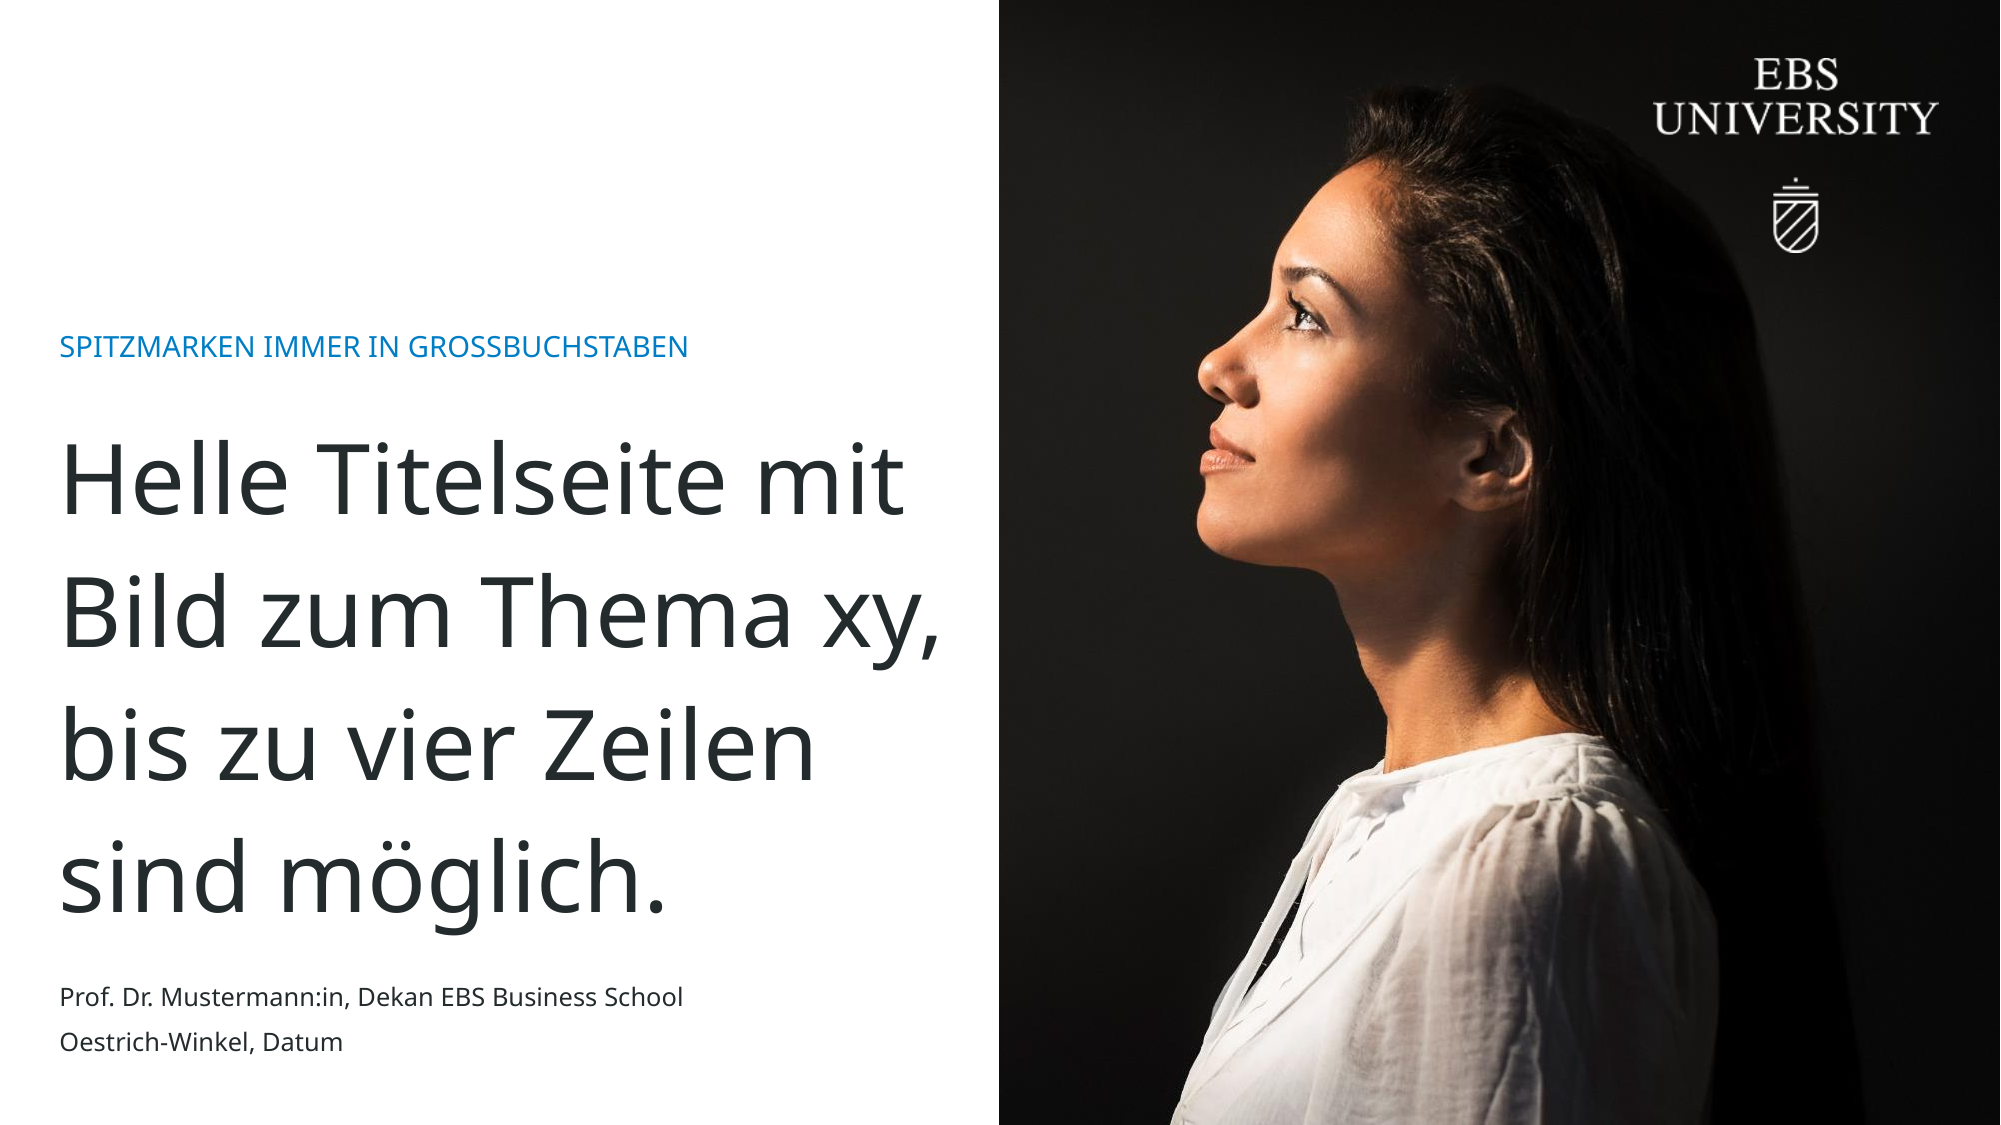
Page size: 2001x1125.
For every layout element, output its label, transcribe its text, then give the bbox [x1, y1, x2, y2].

subtitle SPITZMARKEN IMMER IN GROSSBUCHSTABEN [44, 324, 986, 390]
title Helle Titelseite mit Bild zum Thema xy, bis zu vier Zeilen sind möglich. [44, 401, 986, 963]
picture [999, 0, 2000, 1125]
list Prof. Dr. Mustermann:in, Dekan EBS Business School Oestrich-Winkel, Datum [44, 976, 986, 1065]
